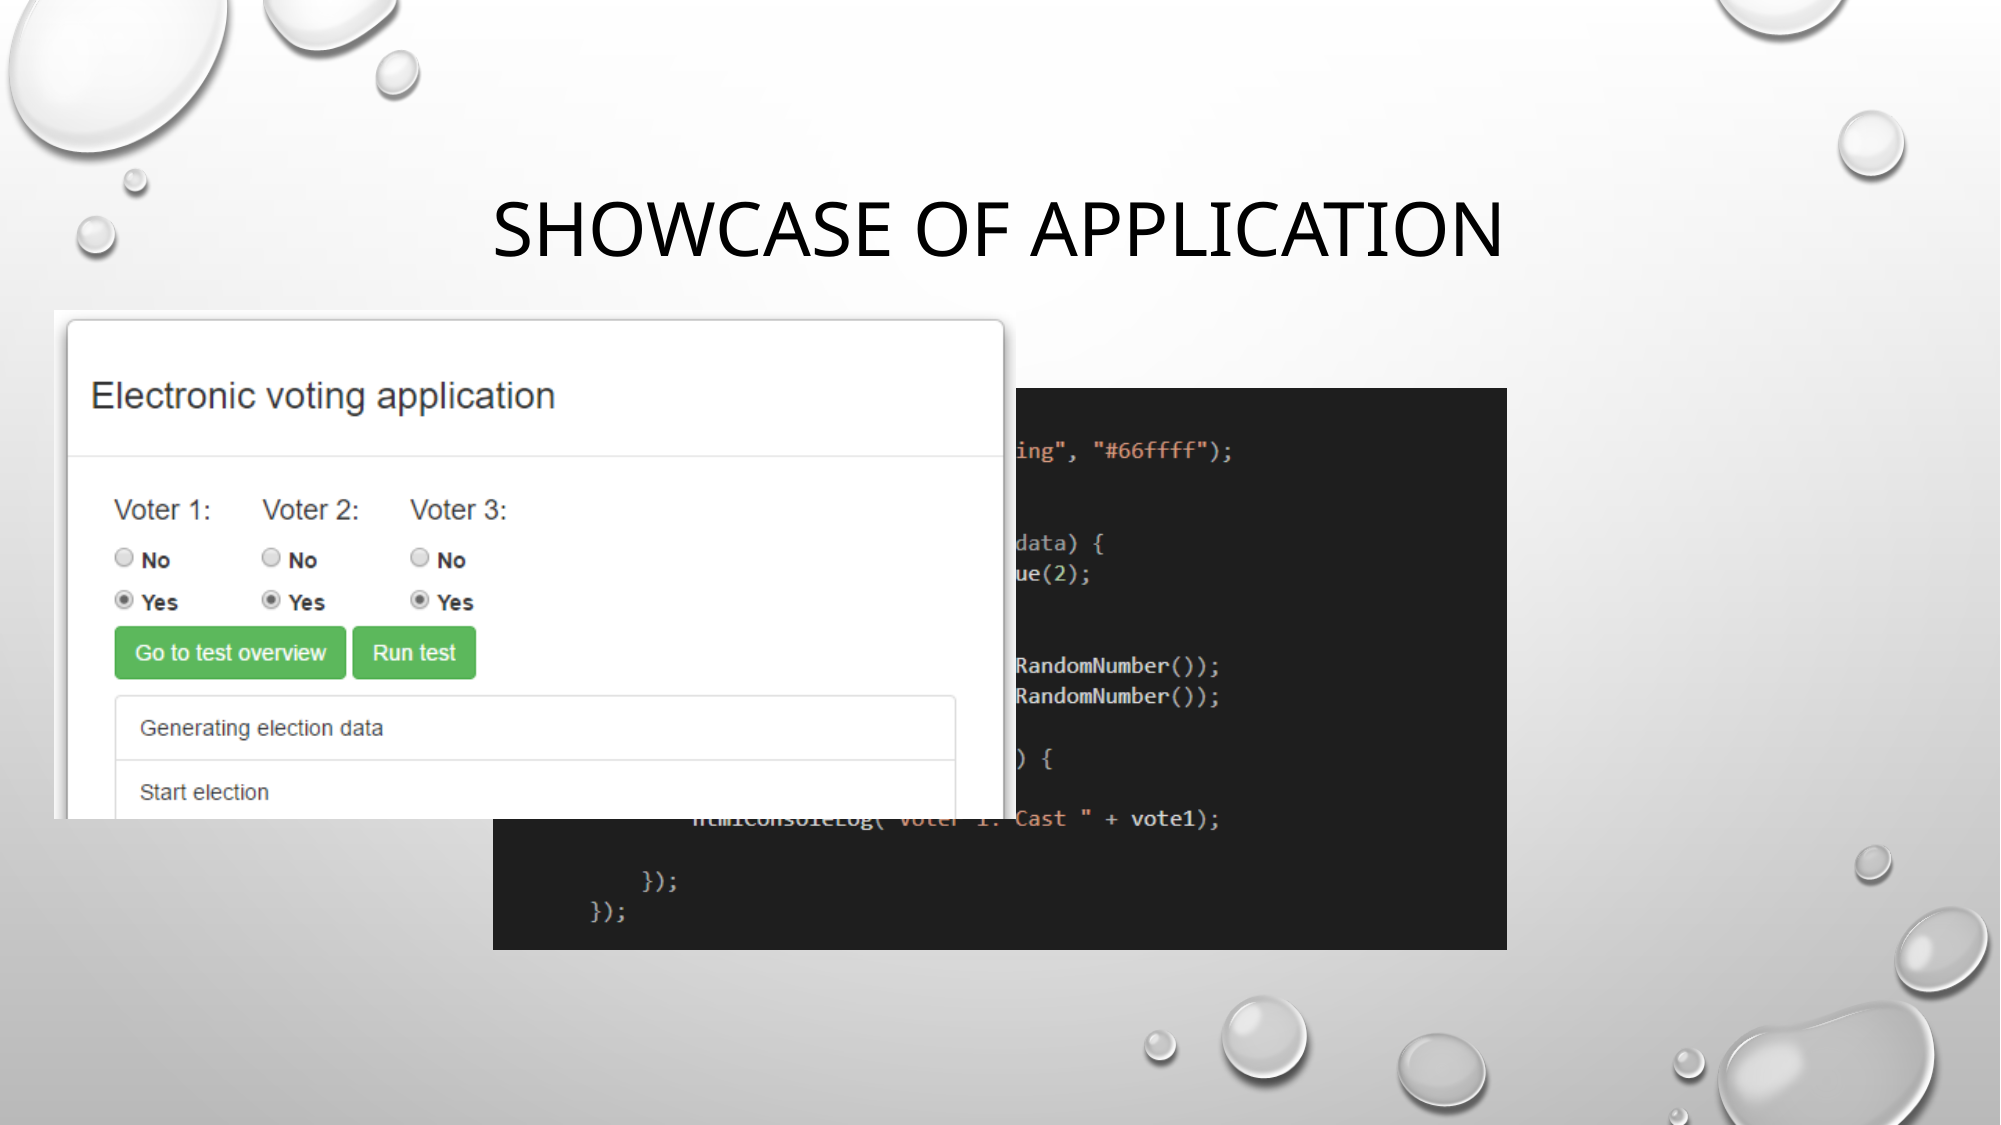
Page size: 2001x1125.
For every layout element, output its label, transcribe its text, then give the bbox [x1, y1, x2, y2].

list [493, 387, 1507, 951]
title Showcase of application [149, 101, 1851, 364]
picture [0, 0, 2000, 1125]
